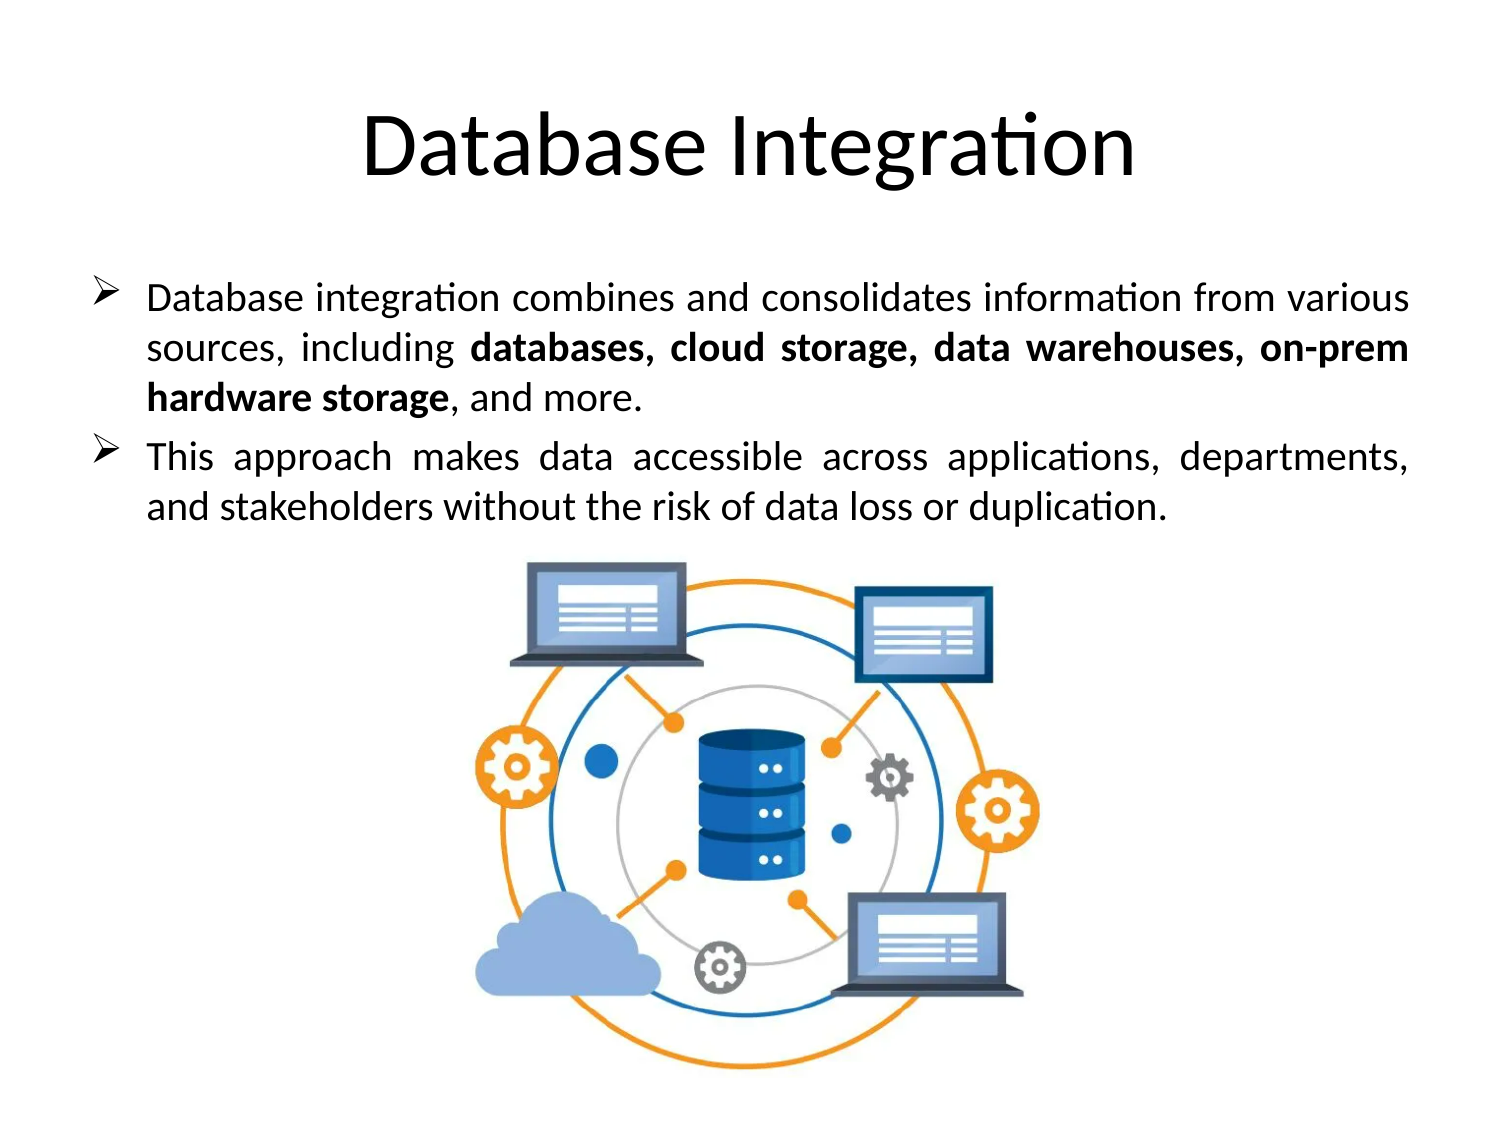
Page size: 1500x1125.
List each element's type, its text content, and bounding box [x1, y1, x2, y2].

picture [456, 550, 1044, 1078]
title Database Integration [75, 45, 1425, 233]
list Database integration combines and consolidates information from various sources, including databases, cloud storage, data warehouses, on-prem hardware storage, and more. This approach makes data accessible across applications, departments, and stakeholders without the risk of data loss or duplication. [75, 262, 1425, 1005]
